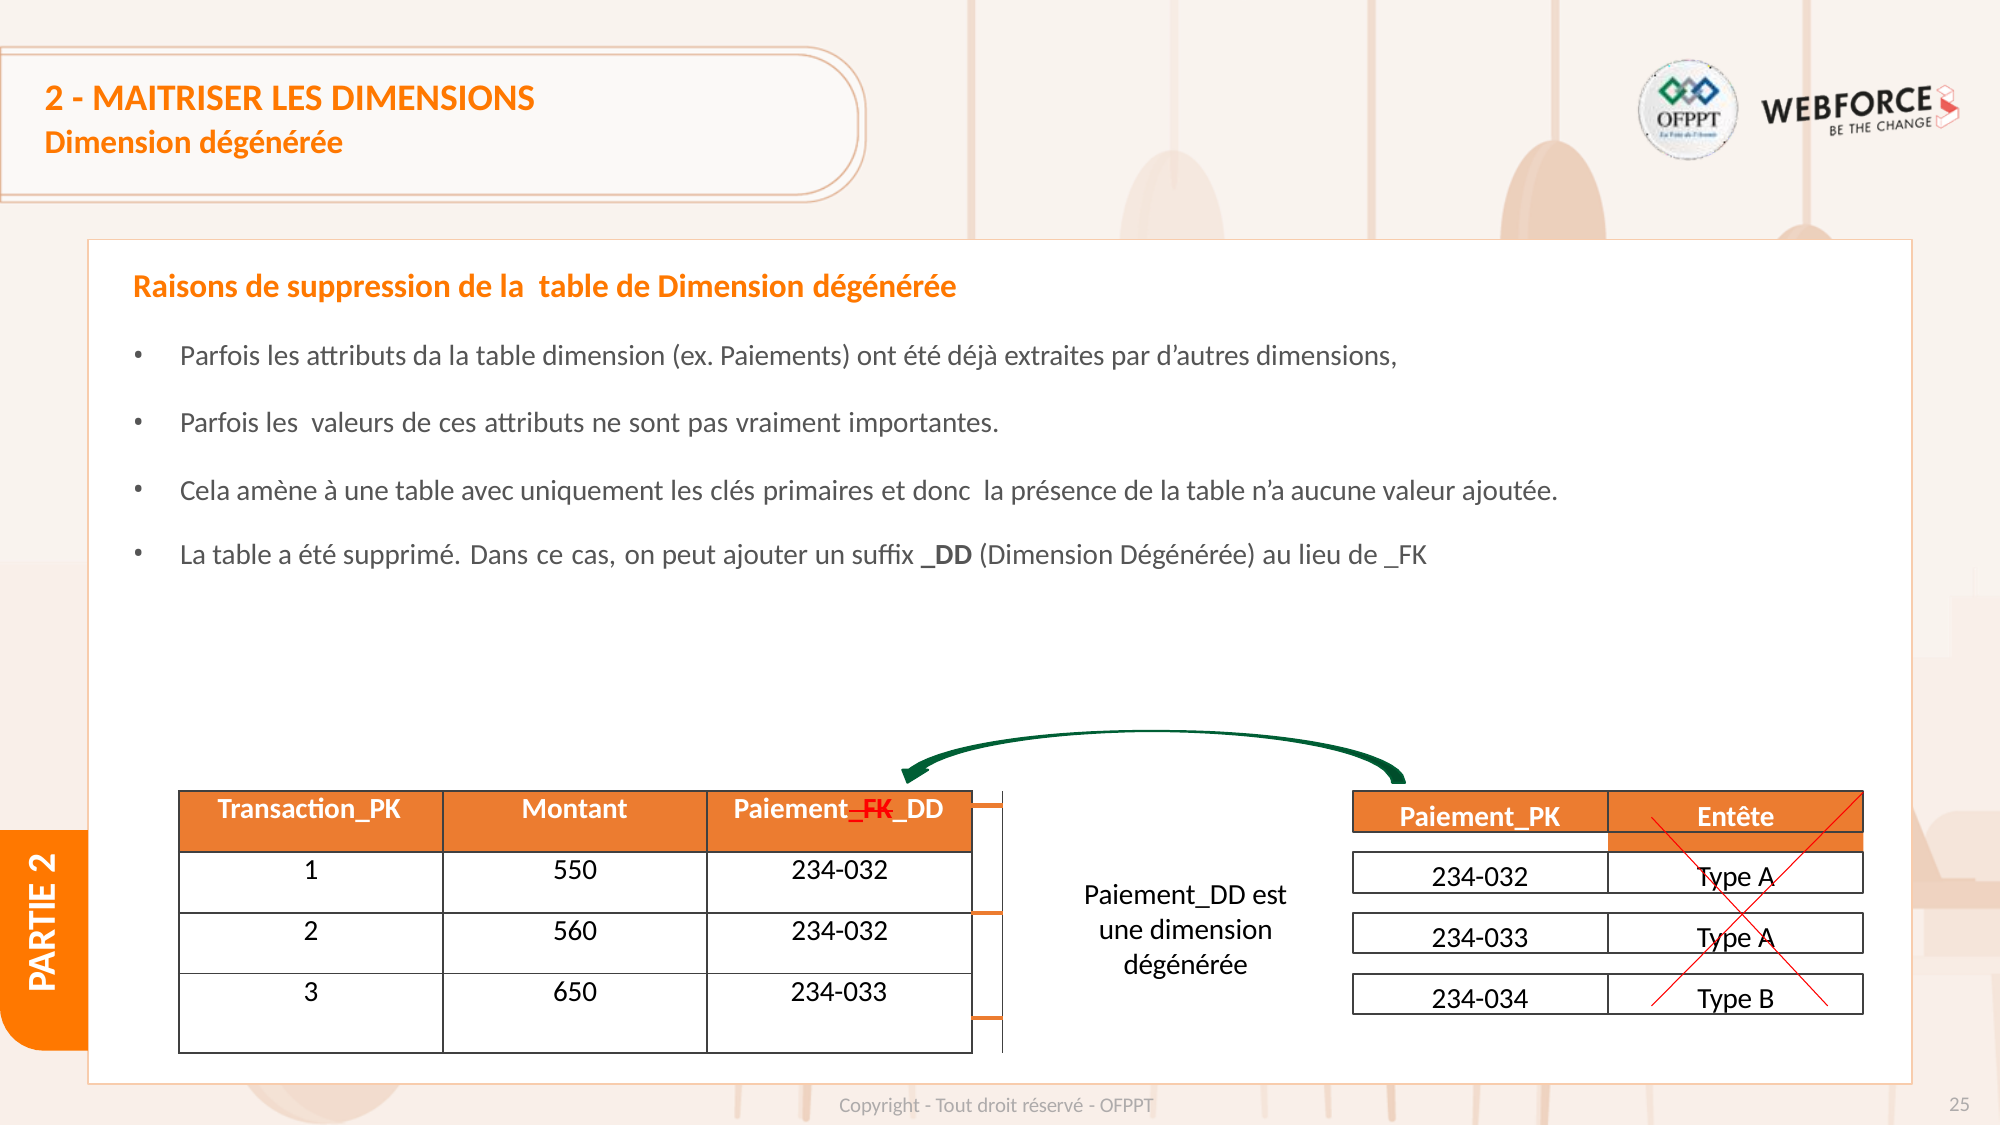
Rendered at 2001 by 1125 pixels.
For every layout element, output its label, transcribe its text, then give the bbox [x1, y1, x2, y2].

picture [0, 0, 2000, 1125]
text_box 25 [1942, 1093, 1987, 1116]
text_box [0, 238, 1913, 1086]
footer Copyright - Tout droit réservé - OFPPT [837, 1096, 1163, 1125]
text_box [900, 729, 1865, 1007]
title 2 - MAITRISER LES DIMENSIONS Dimension dégénérée [42, 66, 540, 235]
